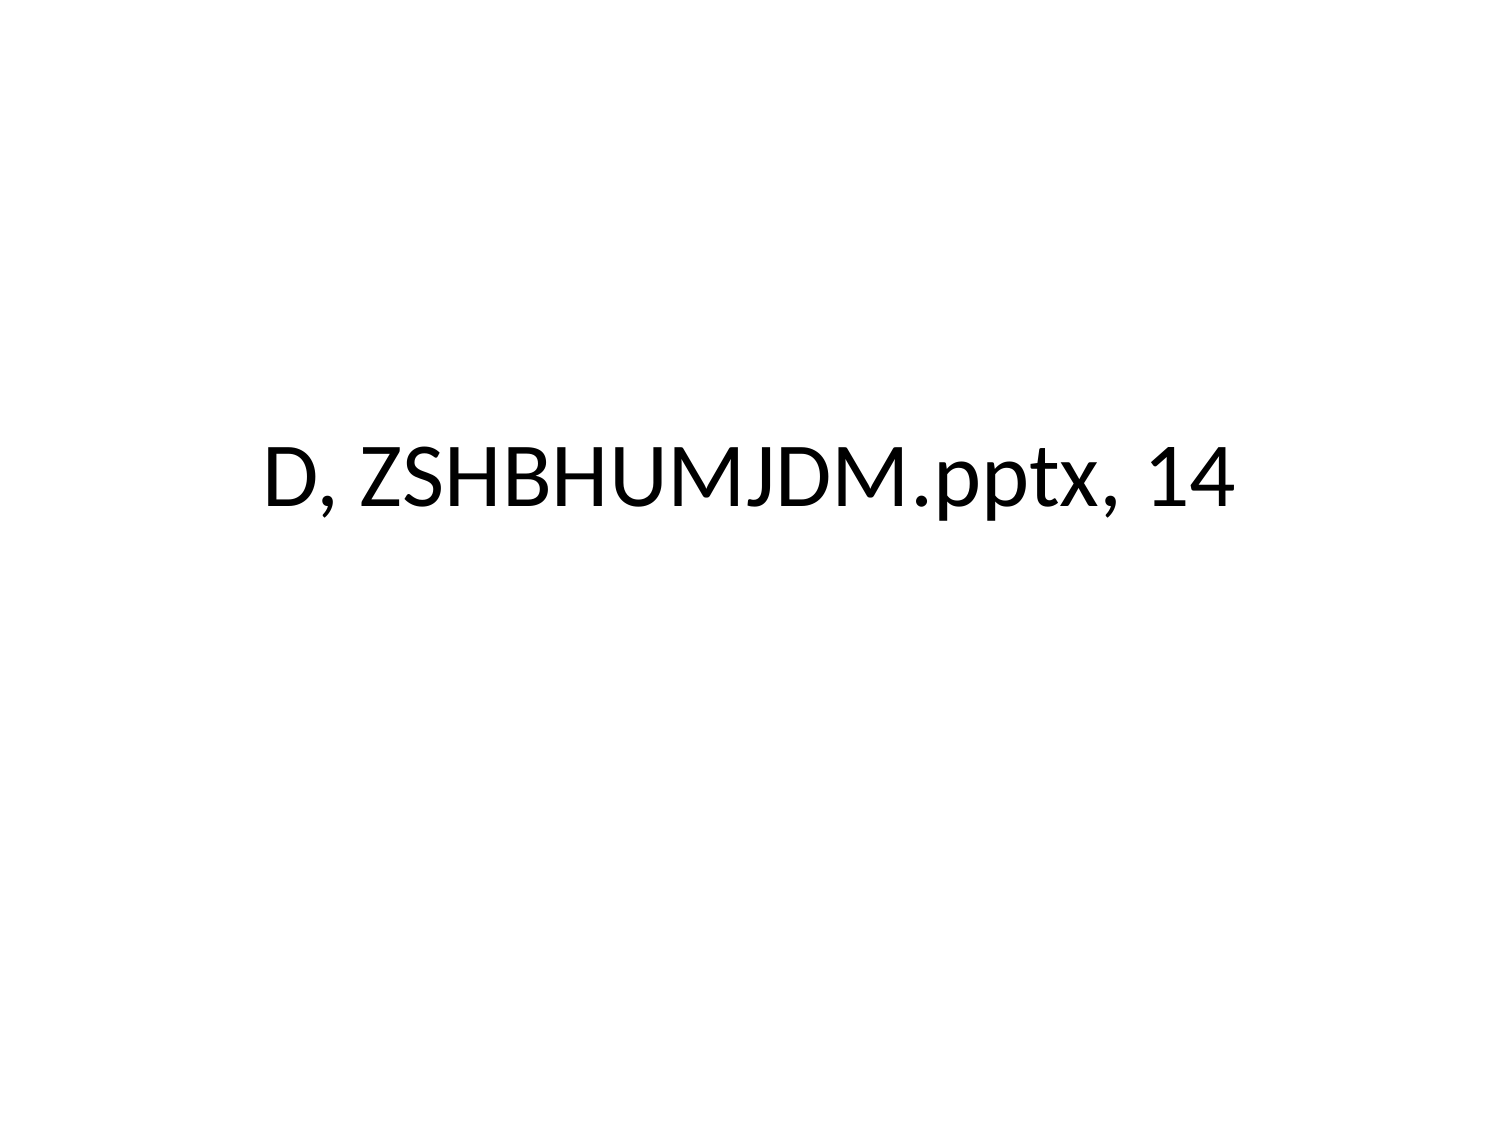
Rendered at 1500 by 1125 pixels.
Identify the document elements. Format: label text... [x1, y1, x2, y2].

title D, ZSHBHUMJDM.pptx, 14 [112, 349, 1388, 591]
